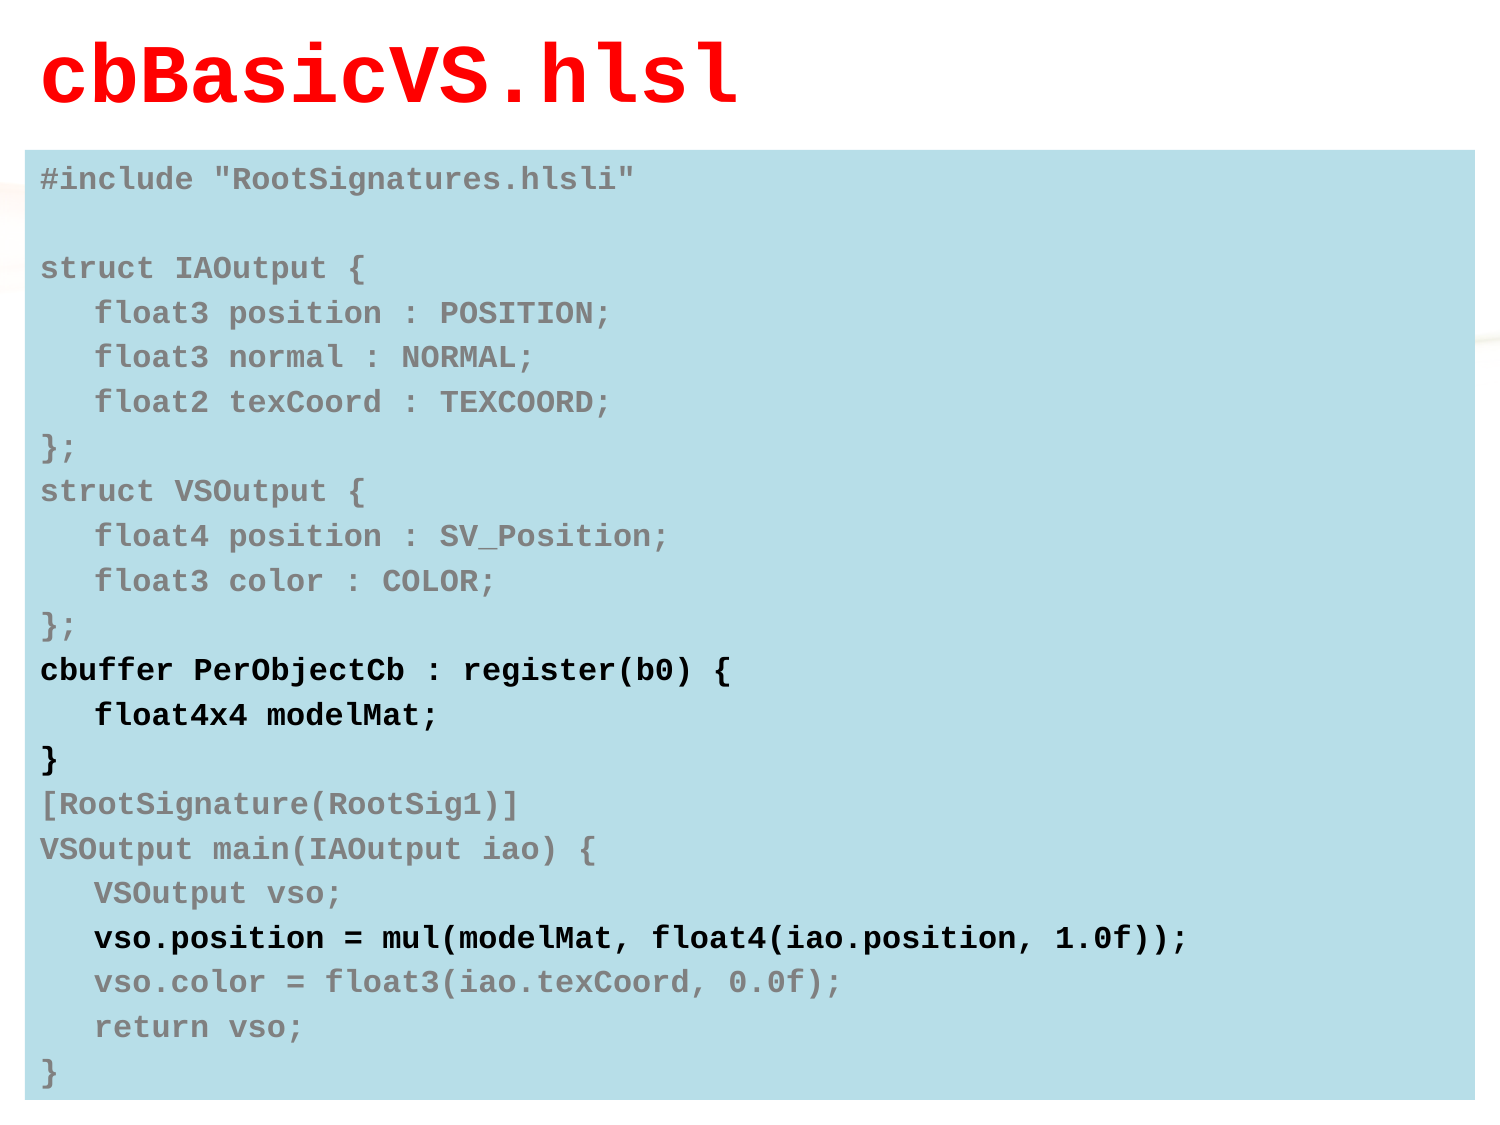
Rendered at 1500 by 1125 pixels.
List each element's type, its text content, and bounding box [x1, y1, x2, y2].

list #include "RootSignatures.hlsli" struct IAOutput { float3 position : POSITION; float3 normal : NORMAL; float2 texCoord : TEXCOORD; }; struct VSOutput { float4 position : SV_Position; float3 color : COLOR; }; cbuffer PerObjectCb : register(b0) { float4x4 modelMat; } [RootSignature(RootSig1)] VSOutput main(IAOutput iao) { VSOutput vso; vso.position = mul(modelMat, float4(iao.position, 1.0f)); vso.color = float3(iao.texCoord, 0.0f); return vso; } [24, 149, 1475, 1100]
title cbBasicVS.hlsl [24, 12, 1475, 125]
